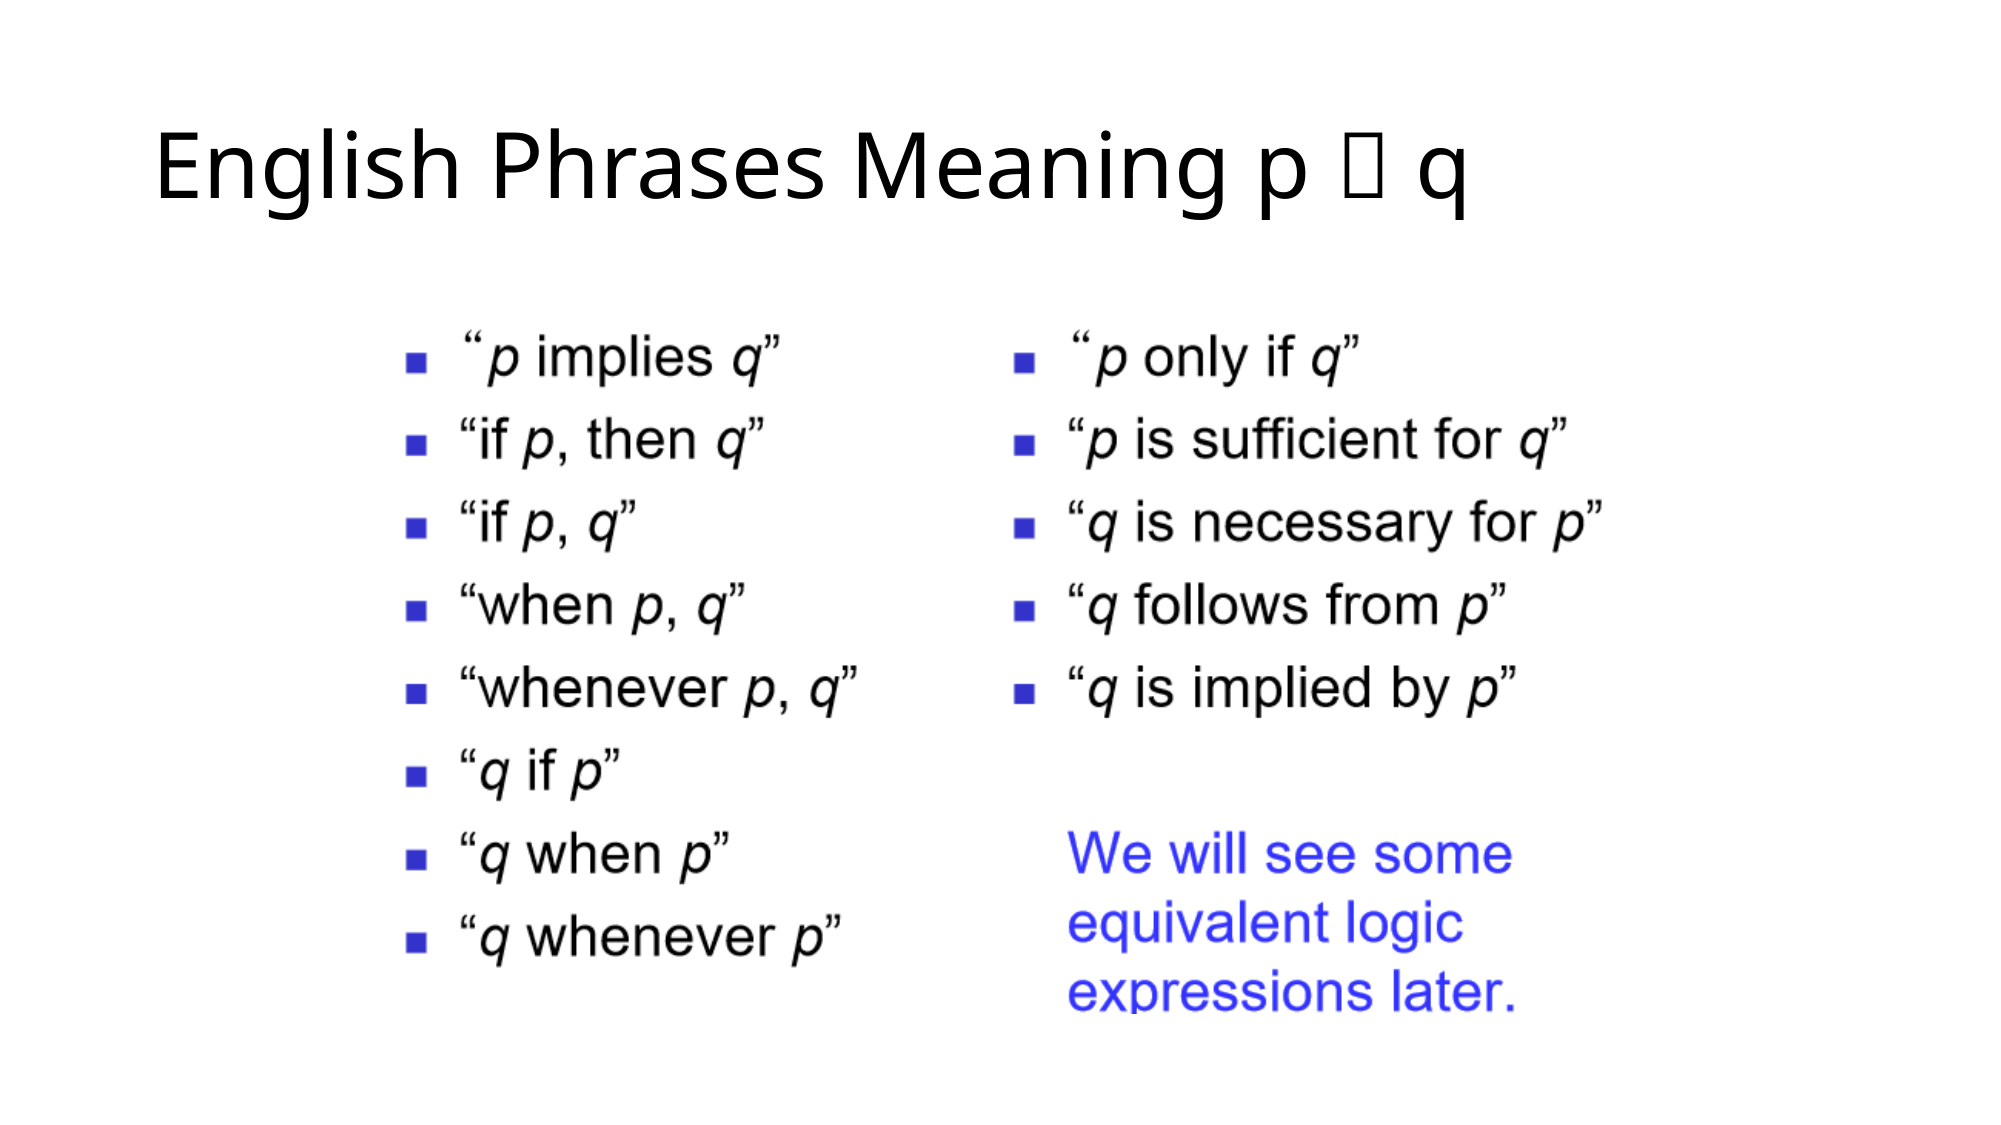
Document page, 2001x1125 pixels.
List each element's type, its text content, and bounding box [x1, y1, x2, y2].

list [375, 299, 1625, 1014]
title English Phrases Meaning p  q [137, 59, 1863, 278]
